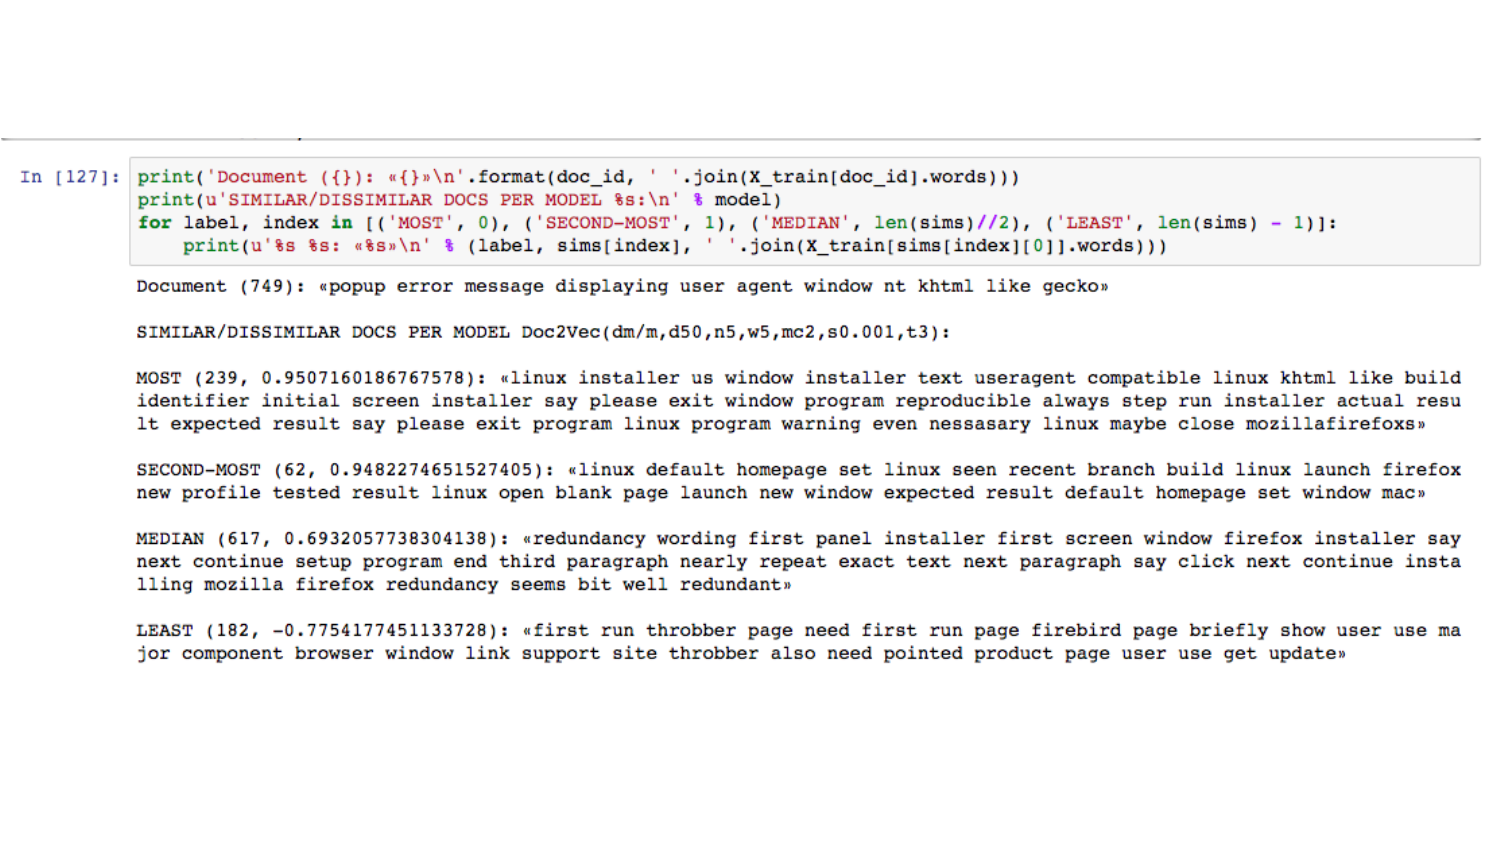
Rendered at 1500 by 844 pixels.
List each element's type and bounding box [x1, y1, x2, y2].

picture [0, 138, 1500, 706]
